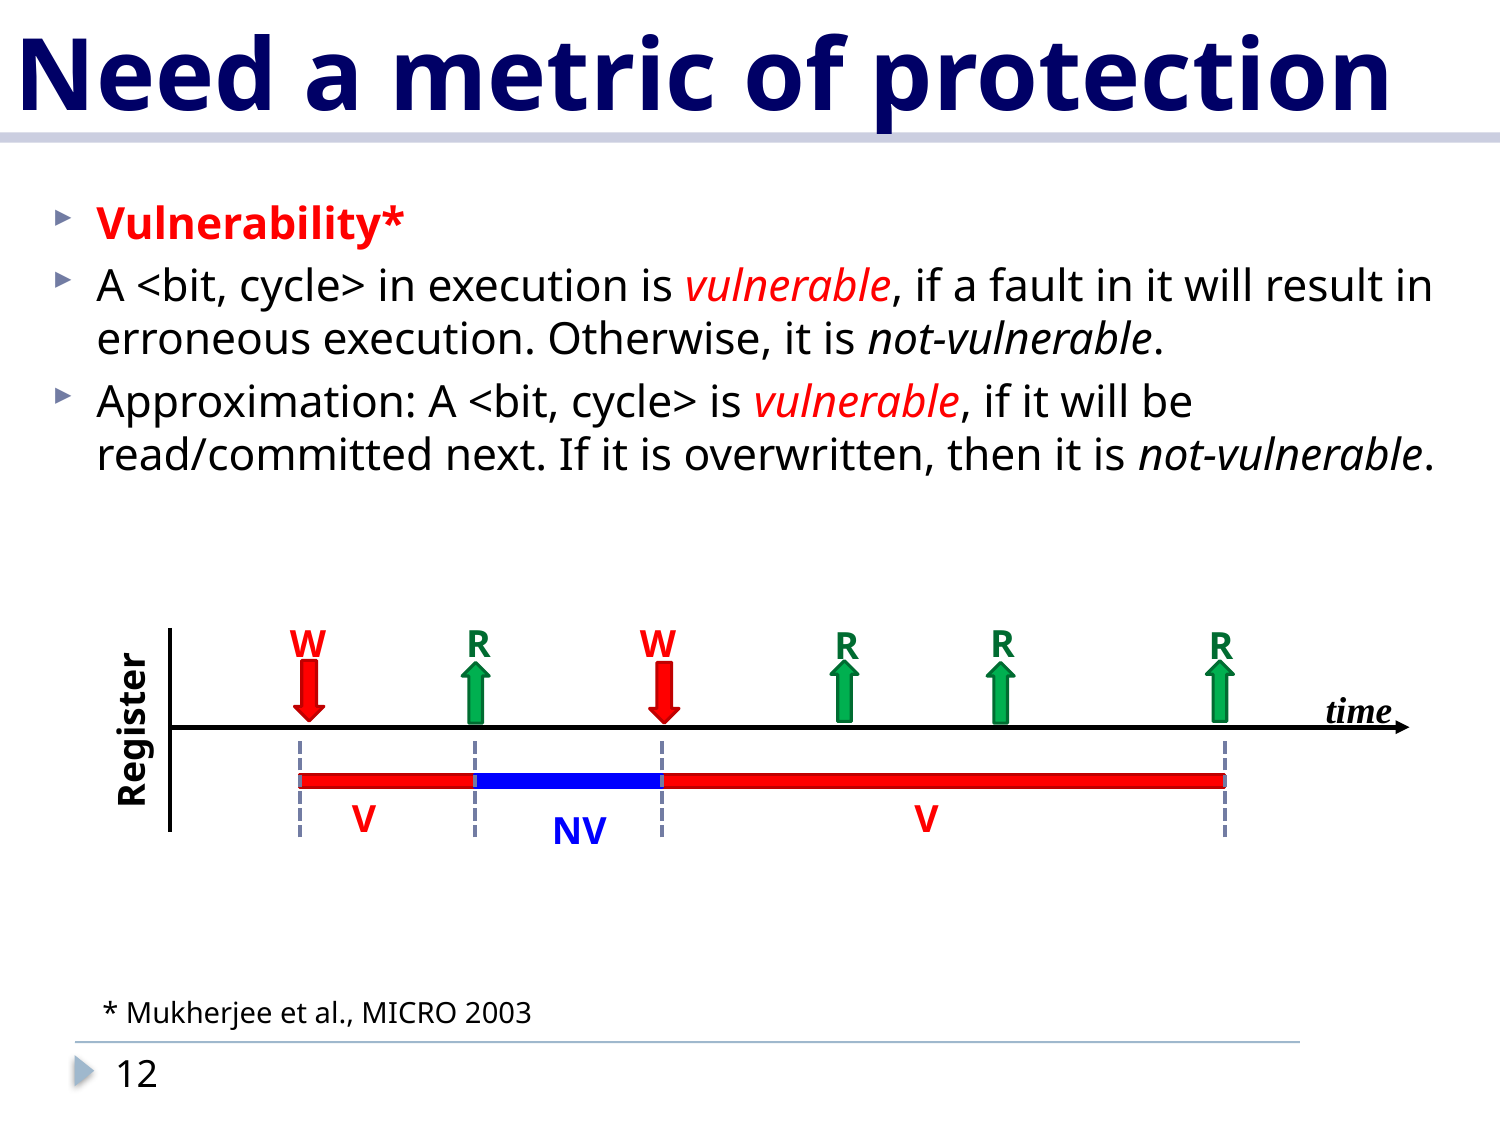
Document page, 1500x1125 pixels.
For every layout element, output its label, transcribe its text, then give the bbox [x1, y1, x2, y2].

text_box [99, 612, 1410, 861]
title Need a metric of protection [0, 0, 1500, 138]
slide_number 12 [100, 1042, 313, 1103]
text_box * Mukherjee et al., MICRO 2003 [87, 987, 1063, 1038]
list Vulnerability* A <bit, cycle> in execution is vulnerable, if a fault in it will result in erroneous execution. Otherwise, it is not-vulnerable. Approximation: A <bit, cycle> is vulnerable, if it will be read/committed next. If it is overwritten, then it is not-vulnerable. [37, 187, 1463, 500]
